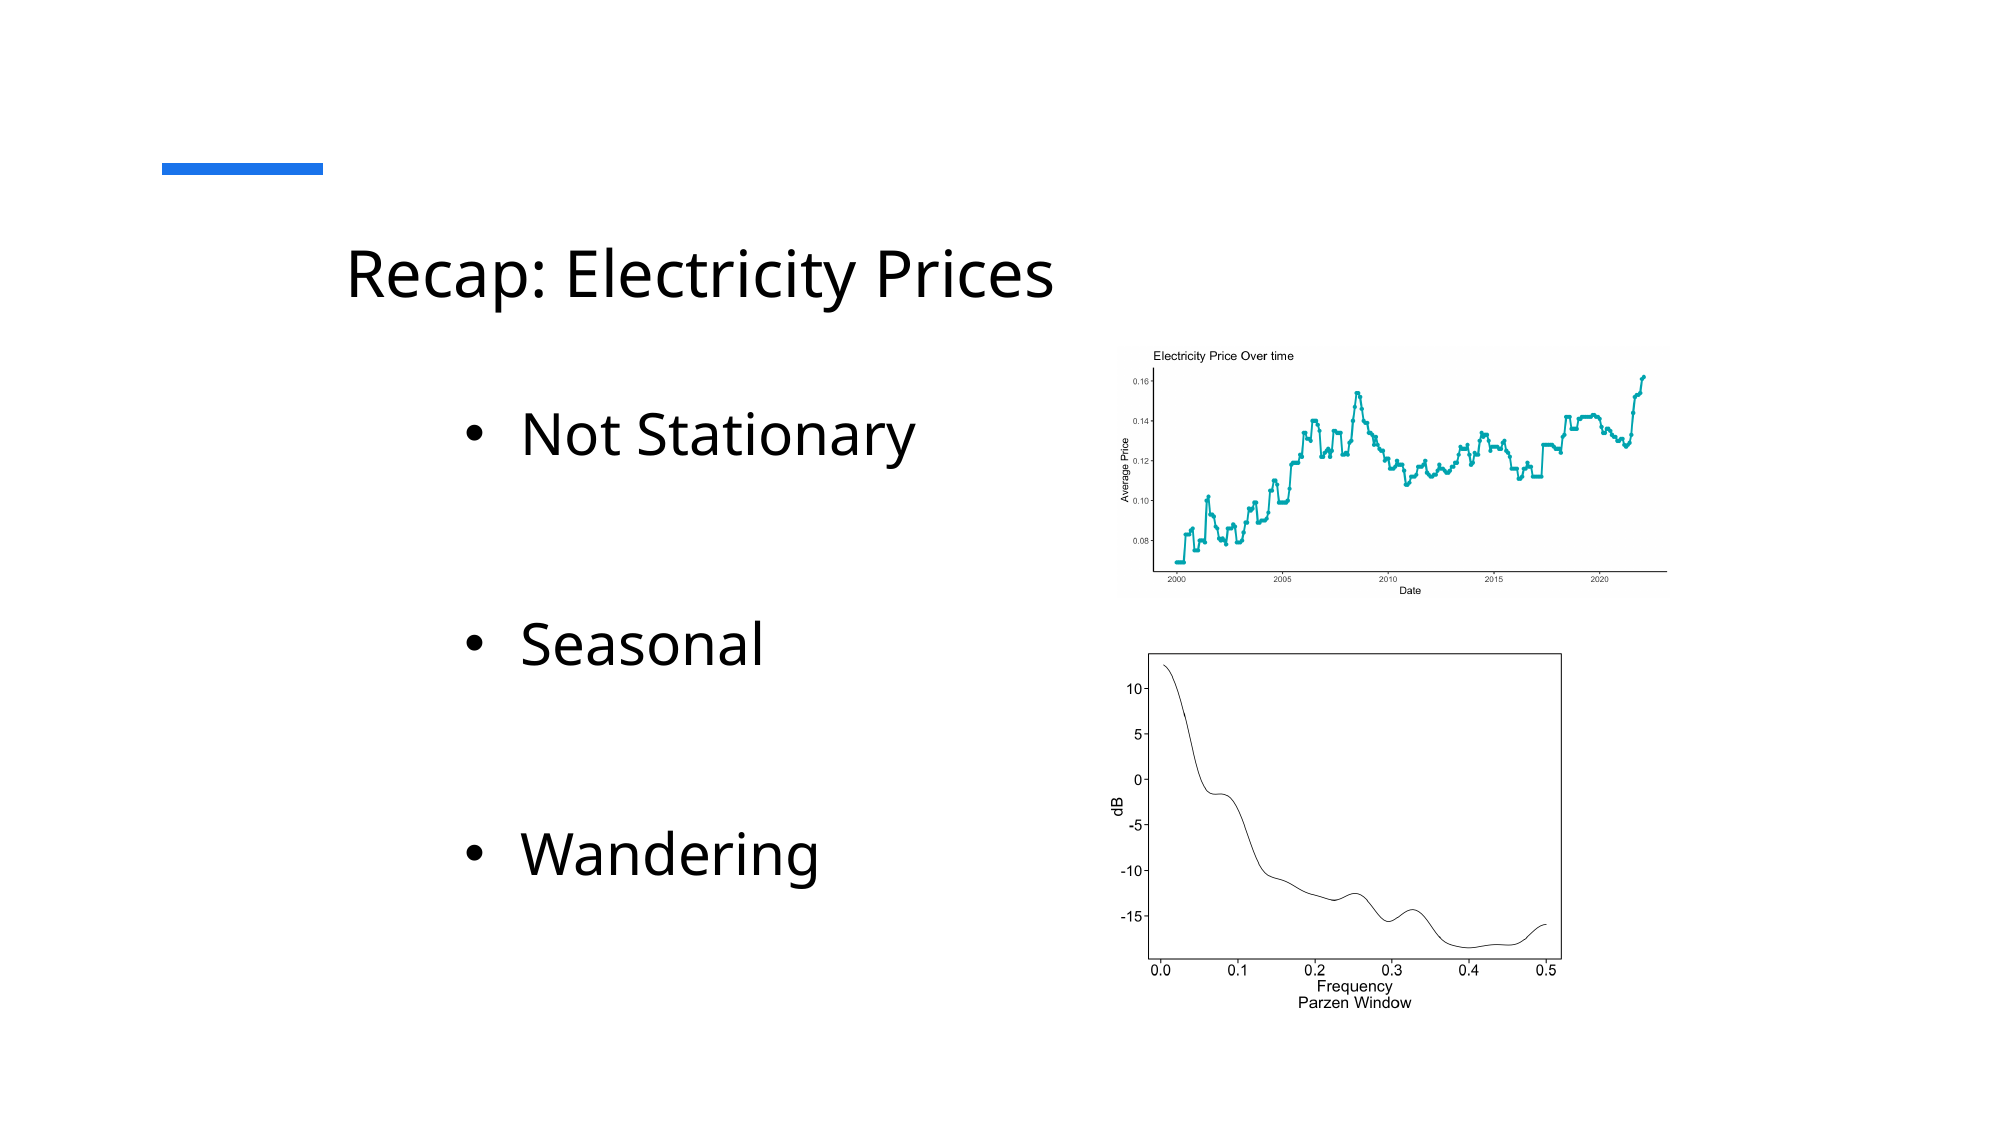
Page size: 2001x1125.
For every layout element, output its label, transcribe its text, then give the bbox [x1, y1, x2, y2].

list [1117, 346, 1670, 598]
picture [1103, 640, 1587, 1012]
text_box Not Stationary Seasonal Wandering [449, 390, 1423, 895]
title Recap: Electricity Prices [330, 224, 1224, 365]
